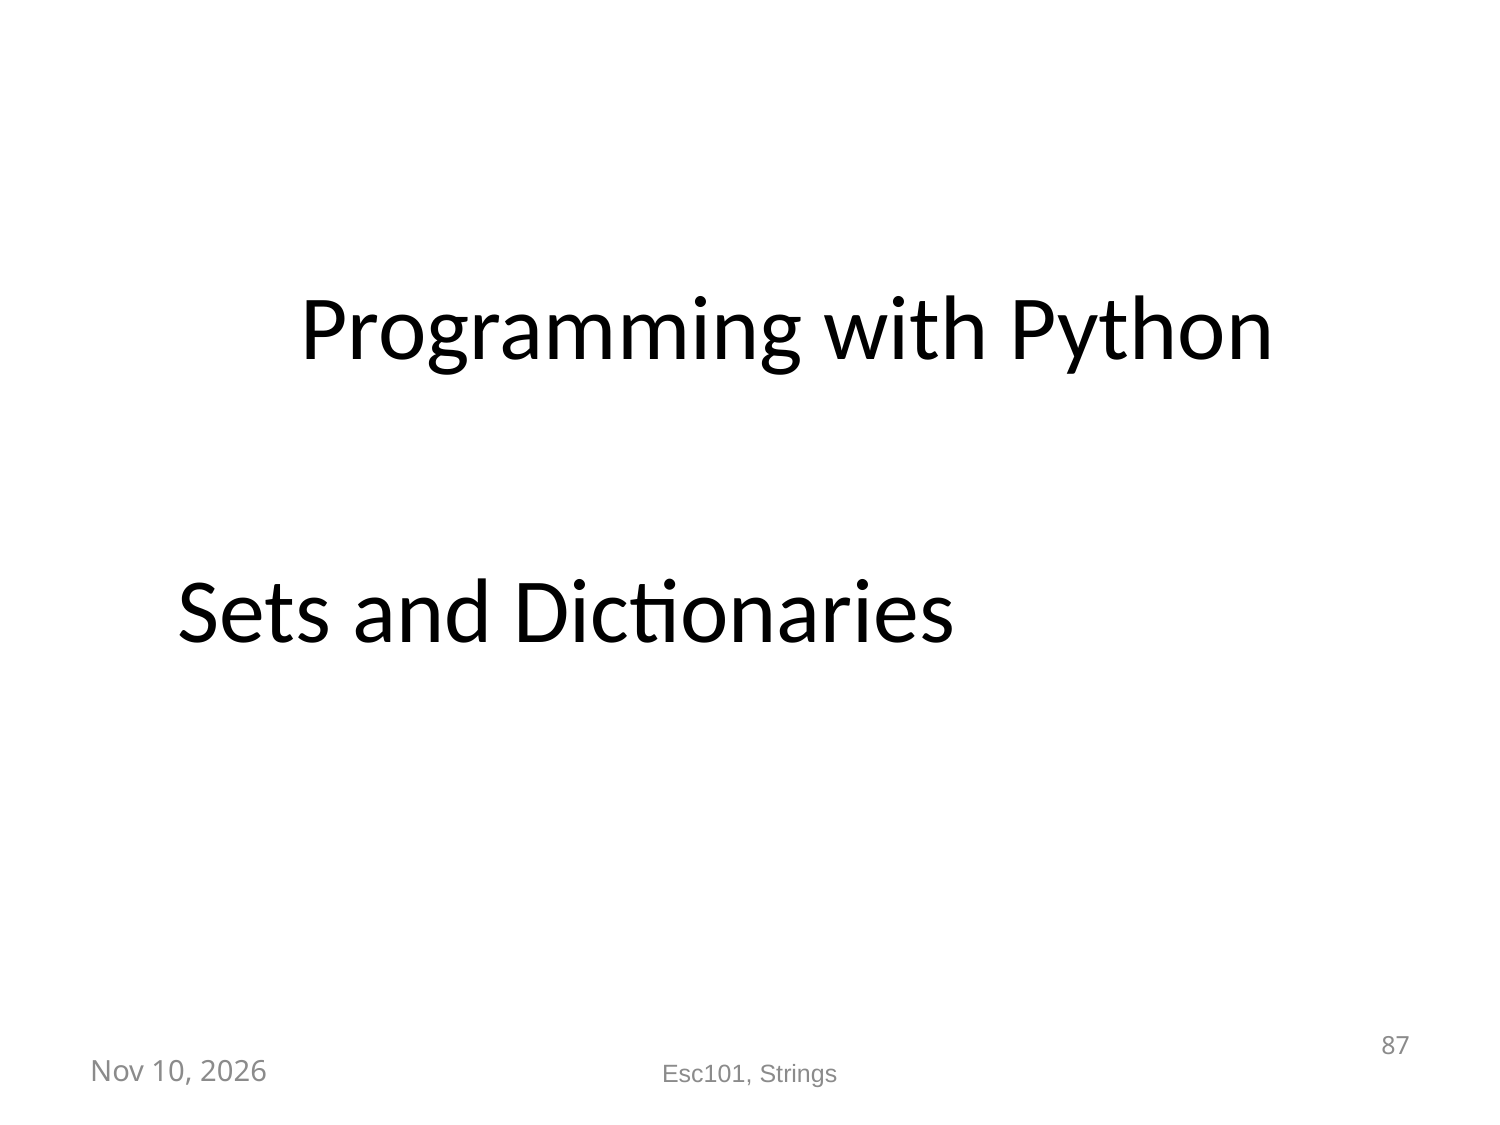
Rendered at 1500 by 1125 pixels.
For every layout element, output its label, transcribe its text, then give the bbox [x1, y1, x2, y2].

title Programming with Python [150, 228, 1426, 417]
slide_number Sep-19 [75, 1042, 425, 1103]
slide_number 87 [1074, 1016, 1425, 1077]
subtitle Sets and Dictionaries [162, 542, 1213, 831]
footer Esc101, Strings [512, 1042, 988, 1103]
